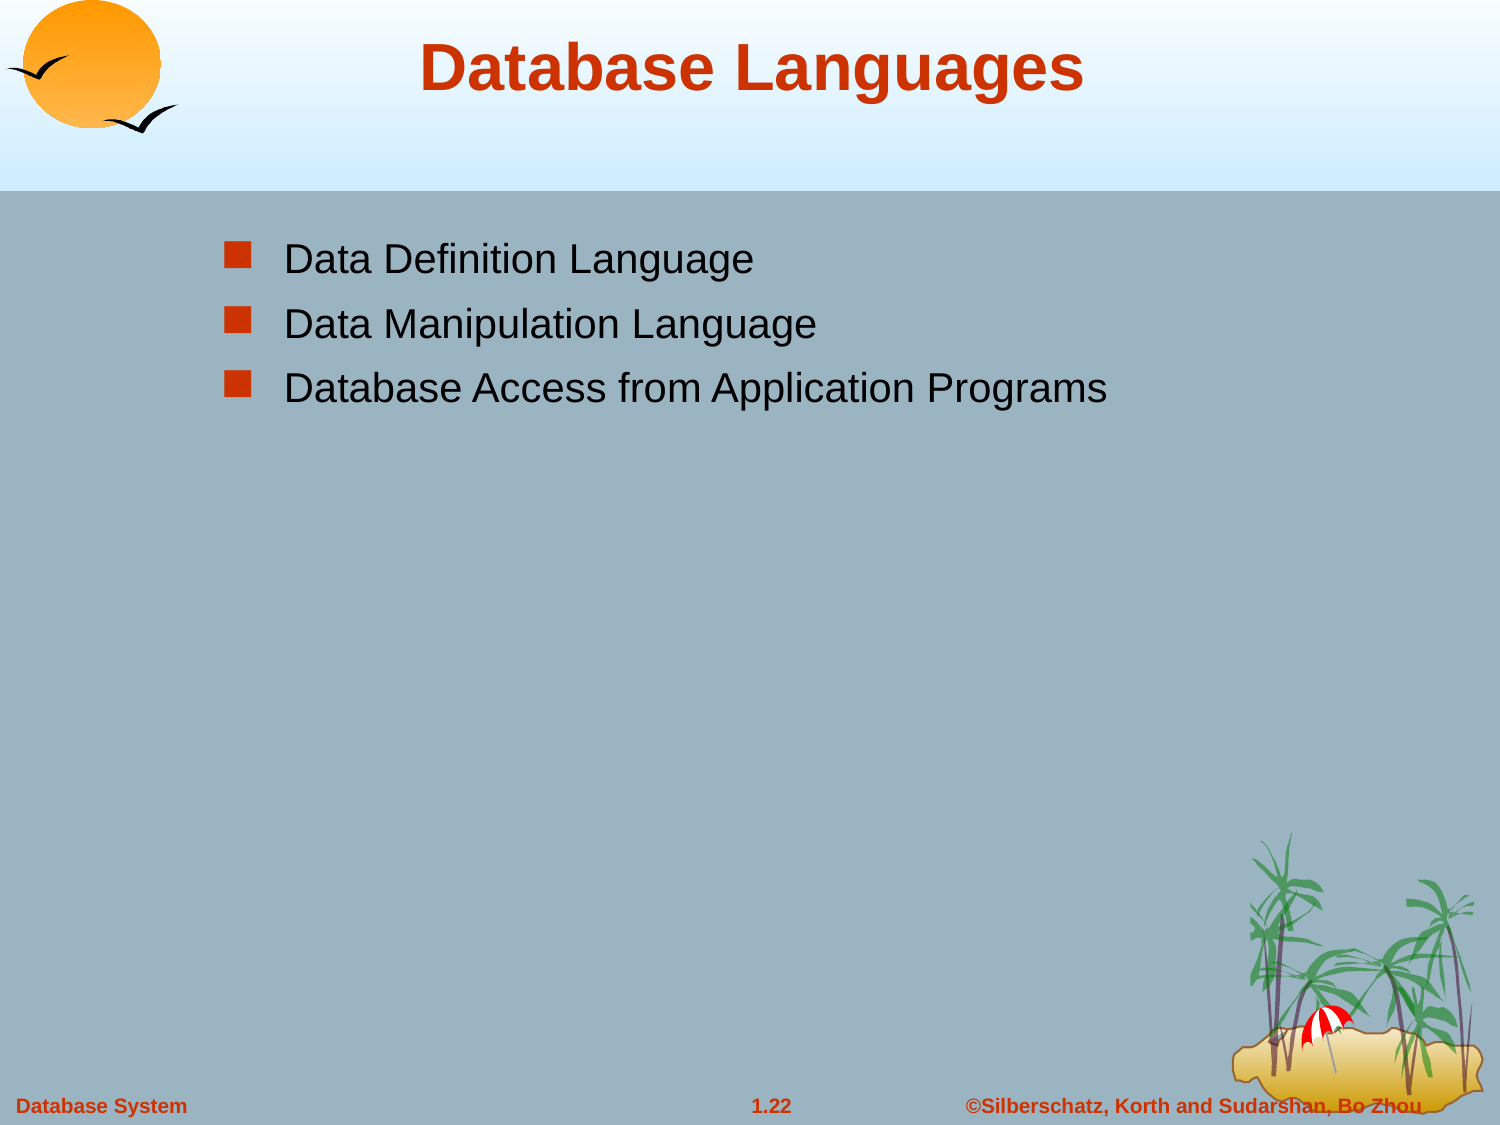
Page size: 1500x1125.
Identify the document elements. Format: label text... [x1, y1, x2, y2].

list Data Definition Language Data Manipulation Language Database Access from Application Programs [212, 224, 1323, 881]
title Database Languages [90, 10, 1416, 112]
